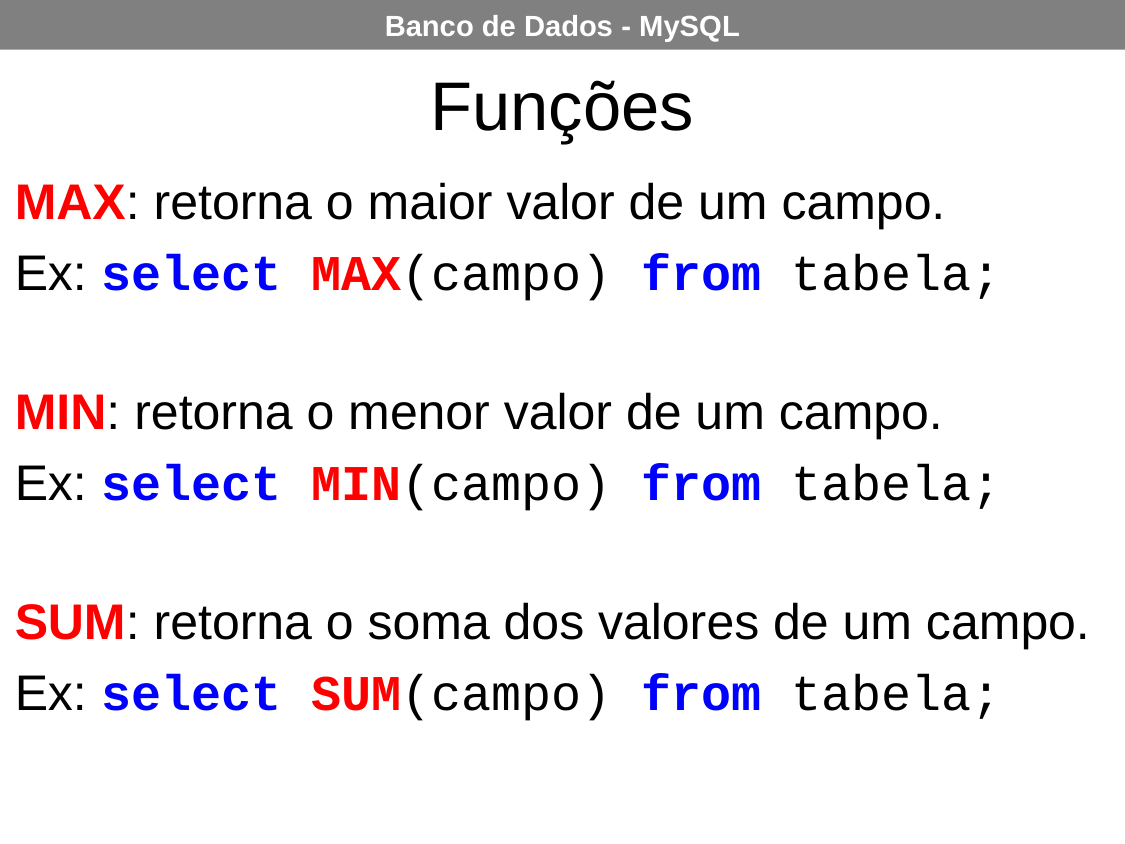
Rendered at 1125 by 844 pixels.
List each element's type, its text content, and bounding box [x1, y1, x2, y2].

text_box MAX: retorna o maior valor de um campo. Ex: select MAX(campo) from tabela; MIN: retorna o menor valor de um campo. Ex: select MIN(campo) from tabela; SUM: retorna o soma dos valores de um campo. Ex: select SUM(campo) from tabela; [0, 162, 1125, 812]
text_box Funções [0, 55, 1125, 151]
